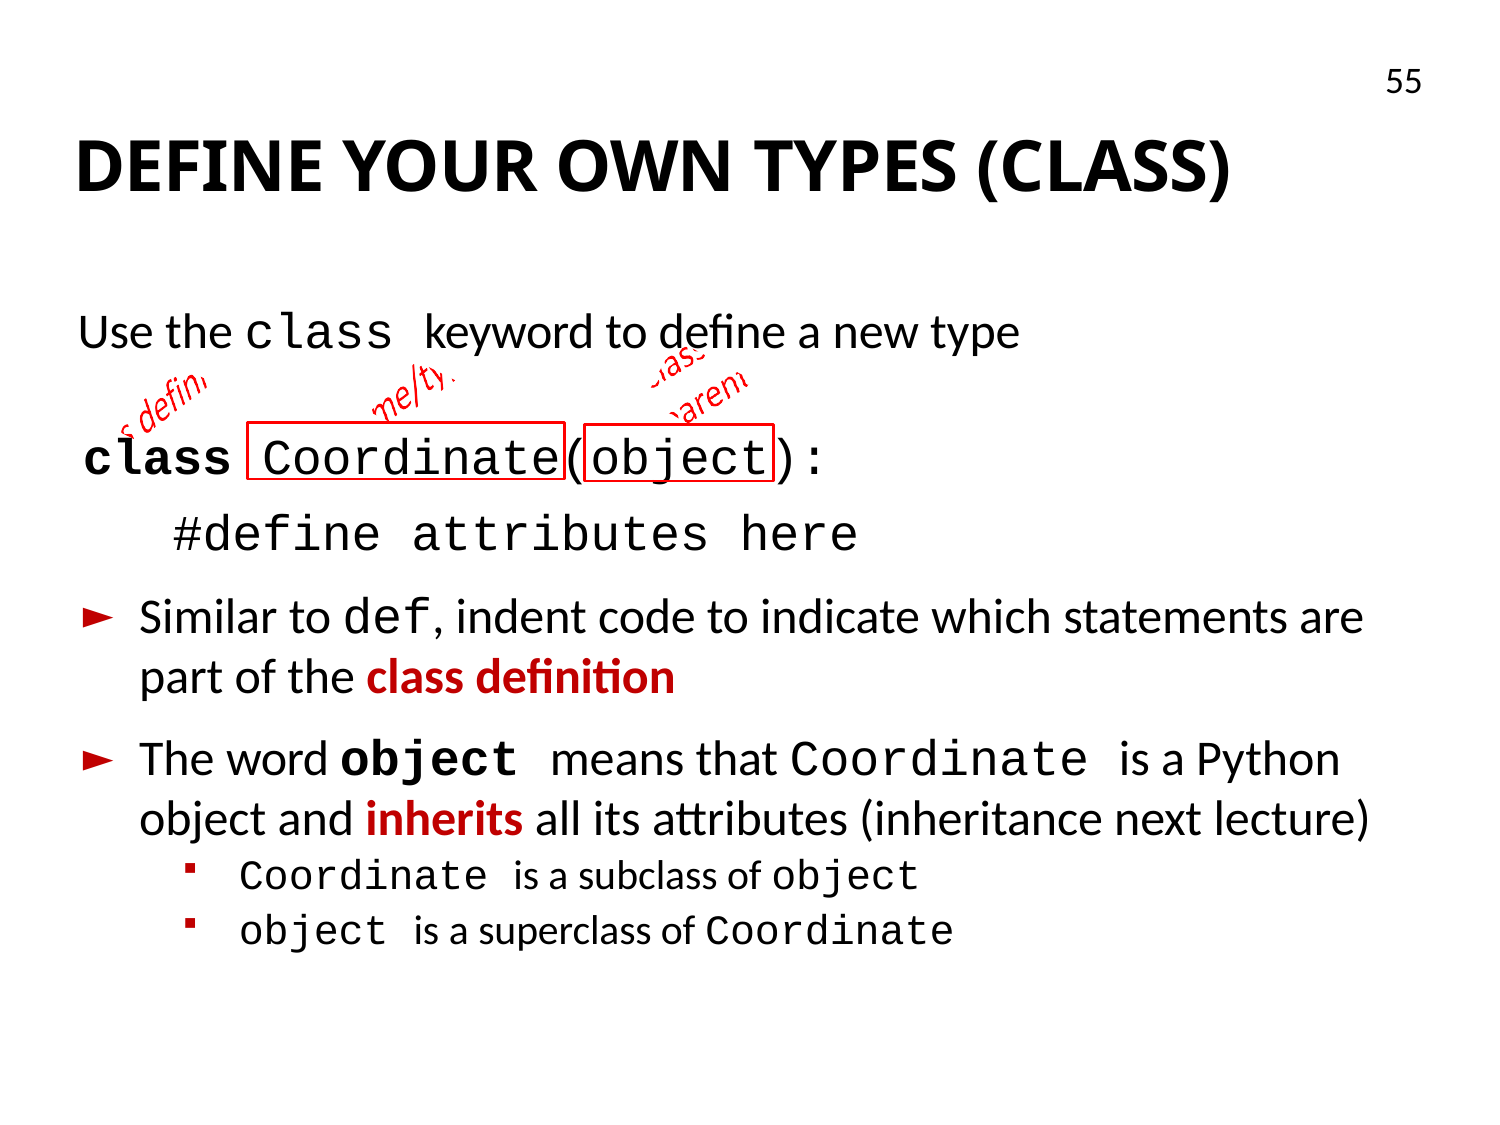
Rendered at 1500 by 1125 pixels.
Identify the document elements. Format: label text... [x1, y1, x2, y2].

slide_number 55 [1370, 48, 1500, 175]
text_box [76, 297, 1424, 959]
title DEFINE YOUR OWN TYPES (CLASS) [54, 0, 1349, 263]
